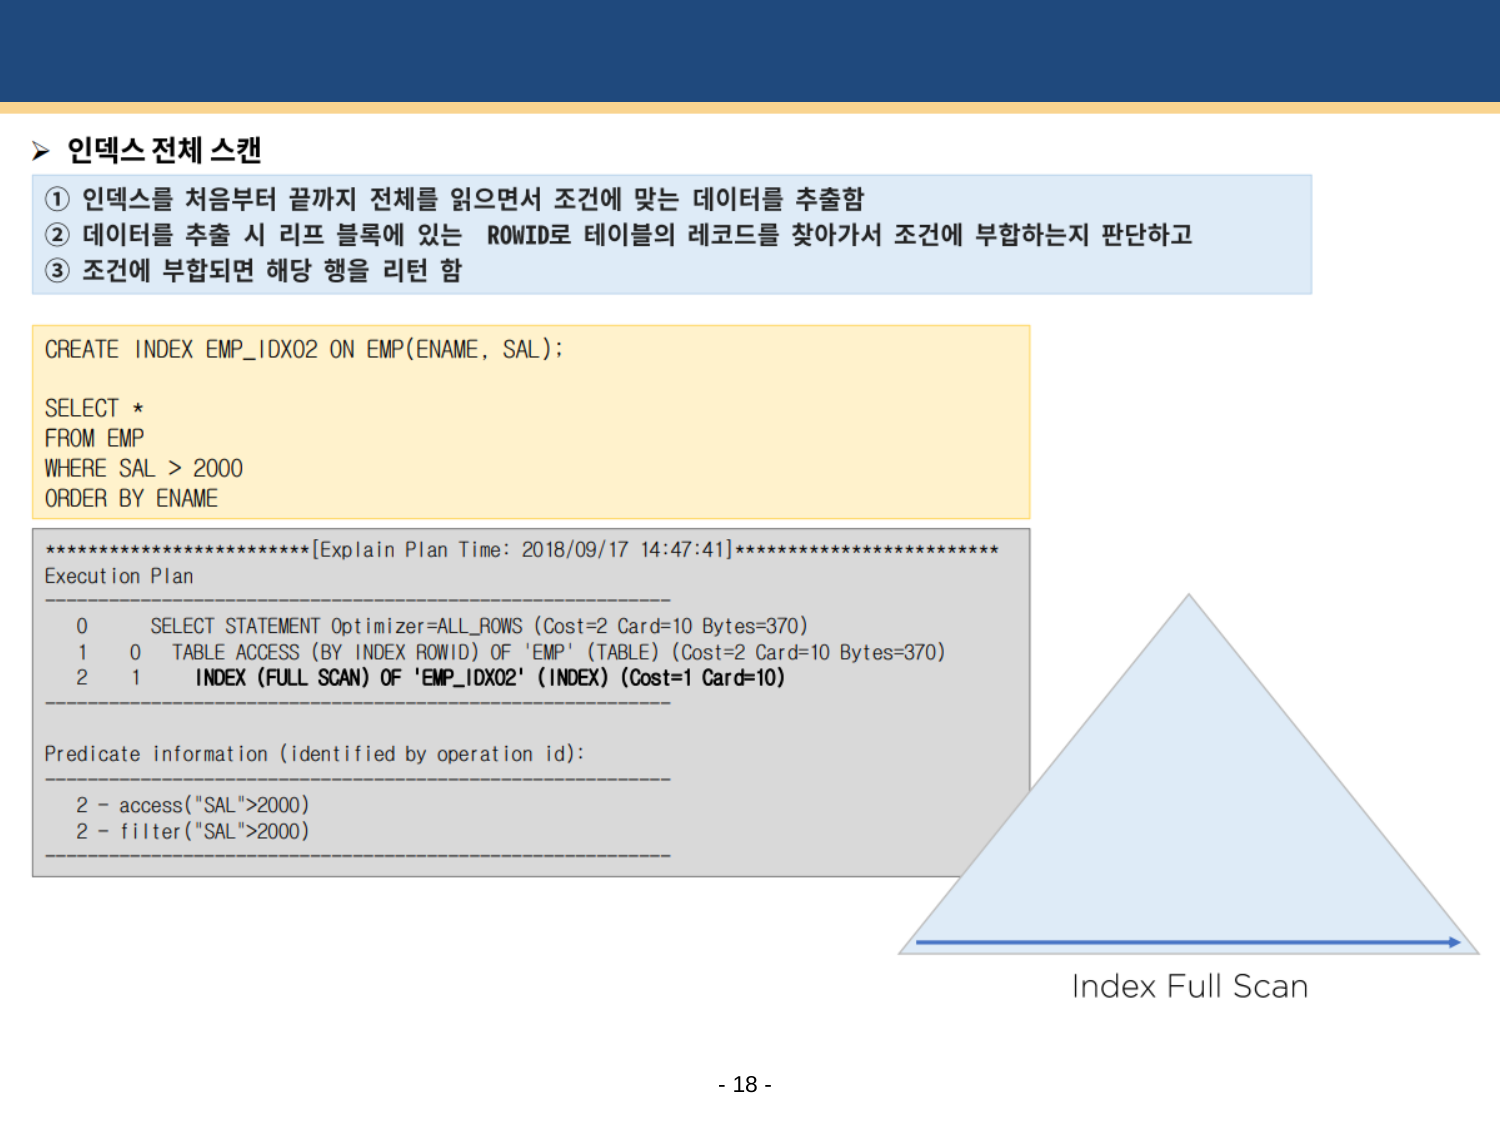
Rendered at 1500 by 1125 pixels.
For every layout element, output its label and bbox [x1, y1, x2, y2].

picture [5, 121, 1494, 1004]
